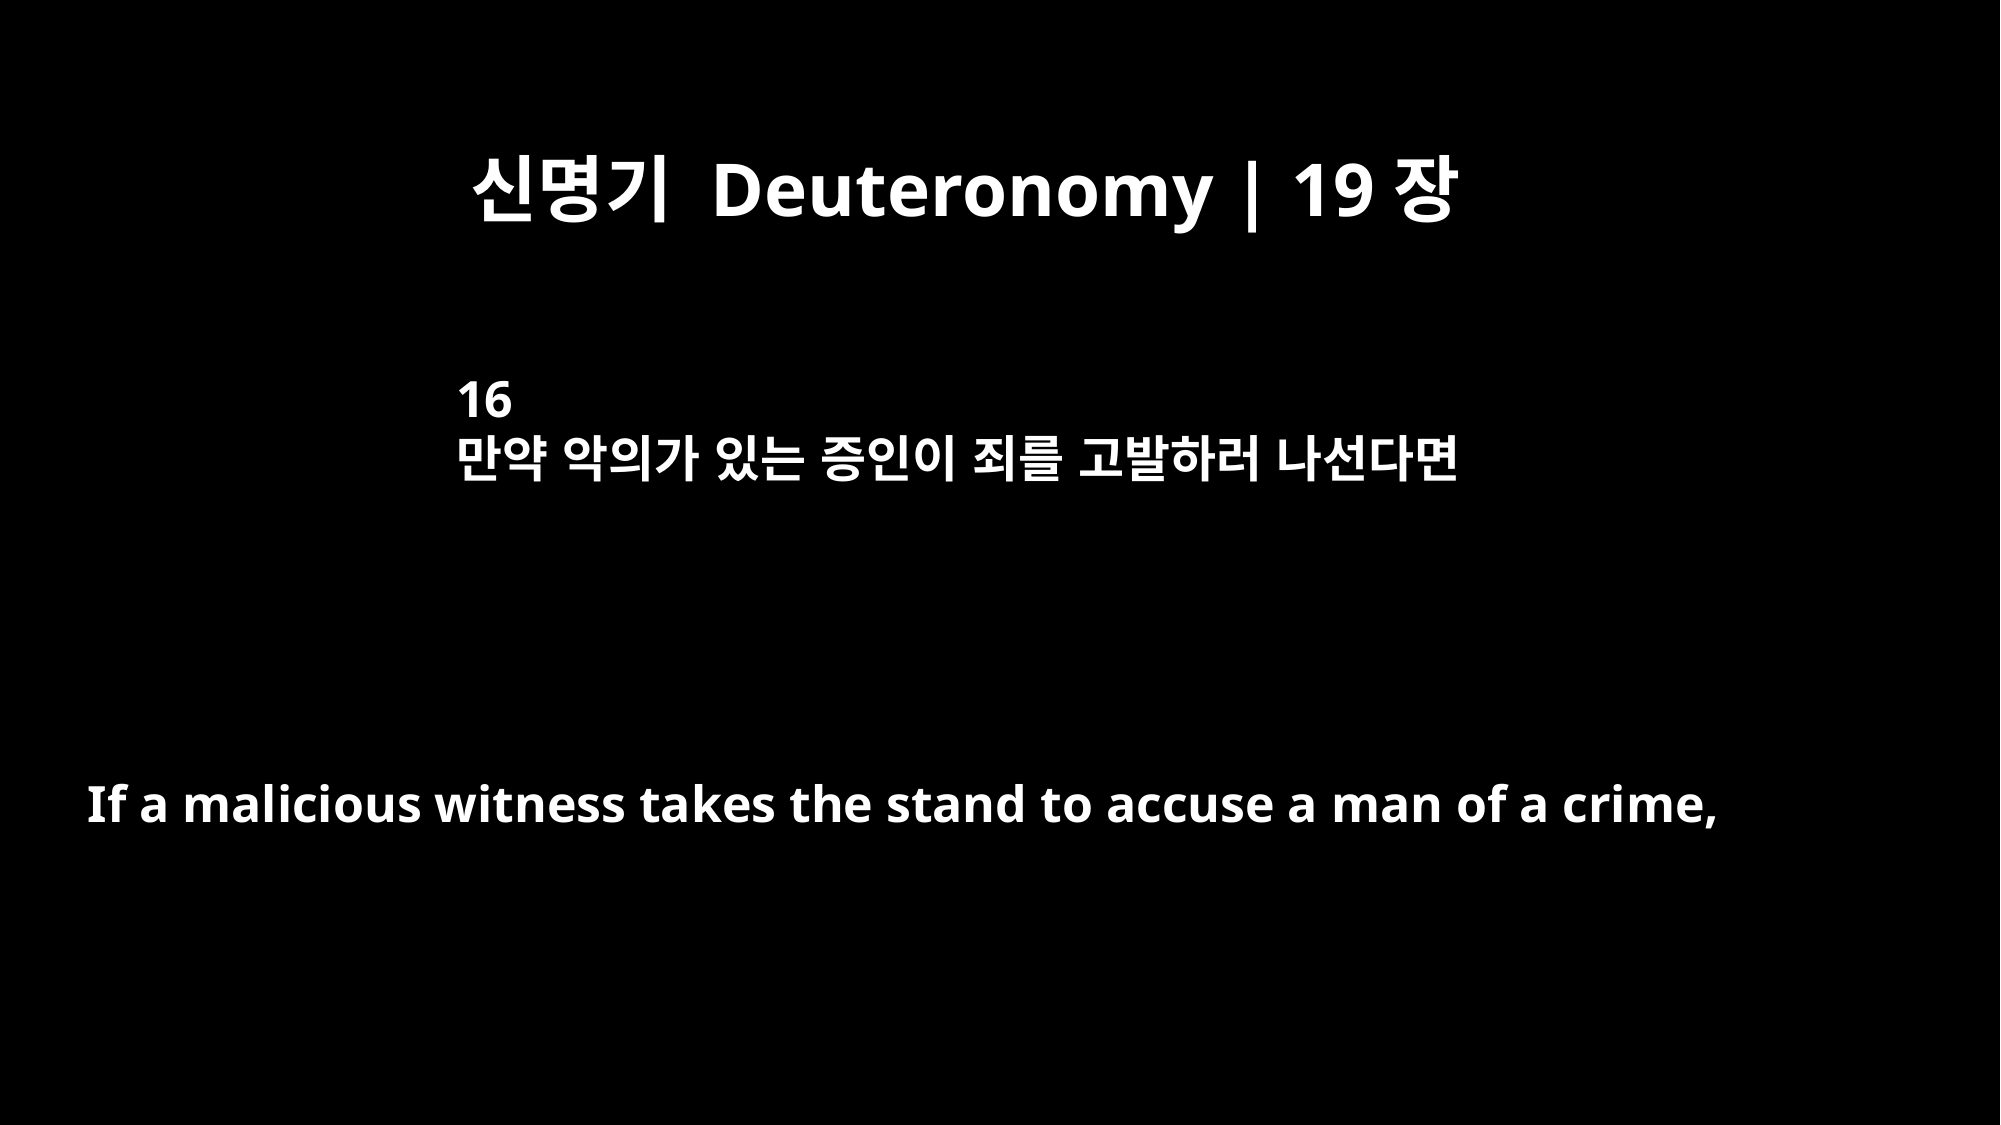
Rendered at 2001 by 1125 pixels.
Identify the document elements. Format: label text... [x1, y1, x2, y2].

text_box 신명기 Deuteronomy | 19장 [456, 136, 1476, 239]
text_box 16 만약 악의가 있는 증인이 죄를 고발하러 나선다면 [441, 359, 1476, 495]
text_box If a malicious witness takes the stand to accuse a man of a crime, [72, 764, 1735, 840]
